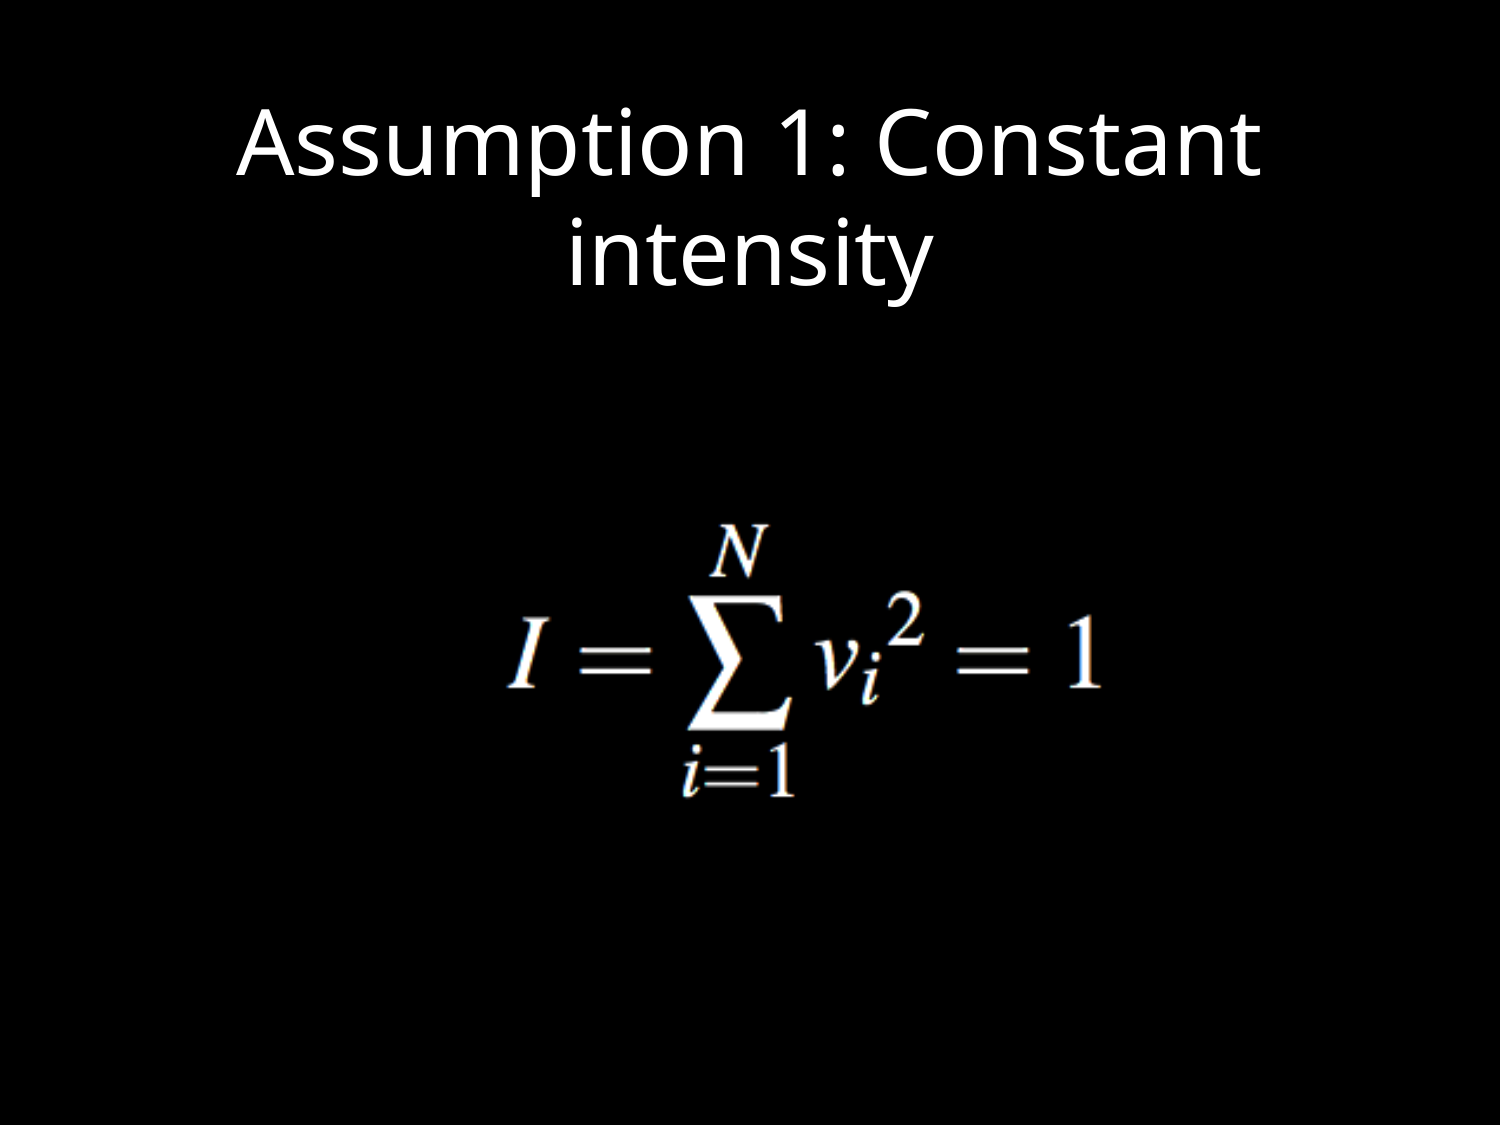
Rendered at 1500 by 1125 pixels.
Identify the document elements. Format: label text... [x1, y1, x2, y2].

title Assumption 1: Constant intensity [112, 99, 1388, 288]
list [374, 463, 1126, 862]
